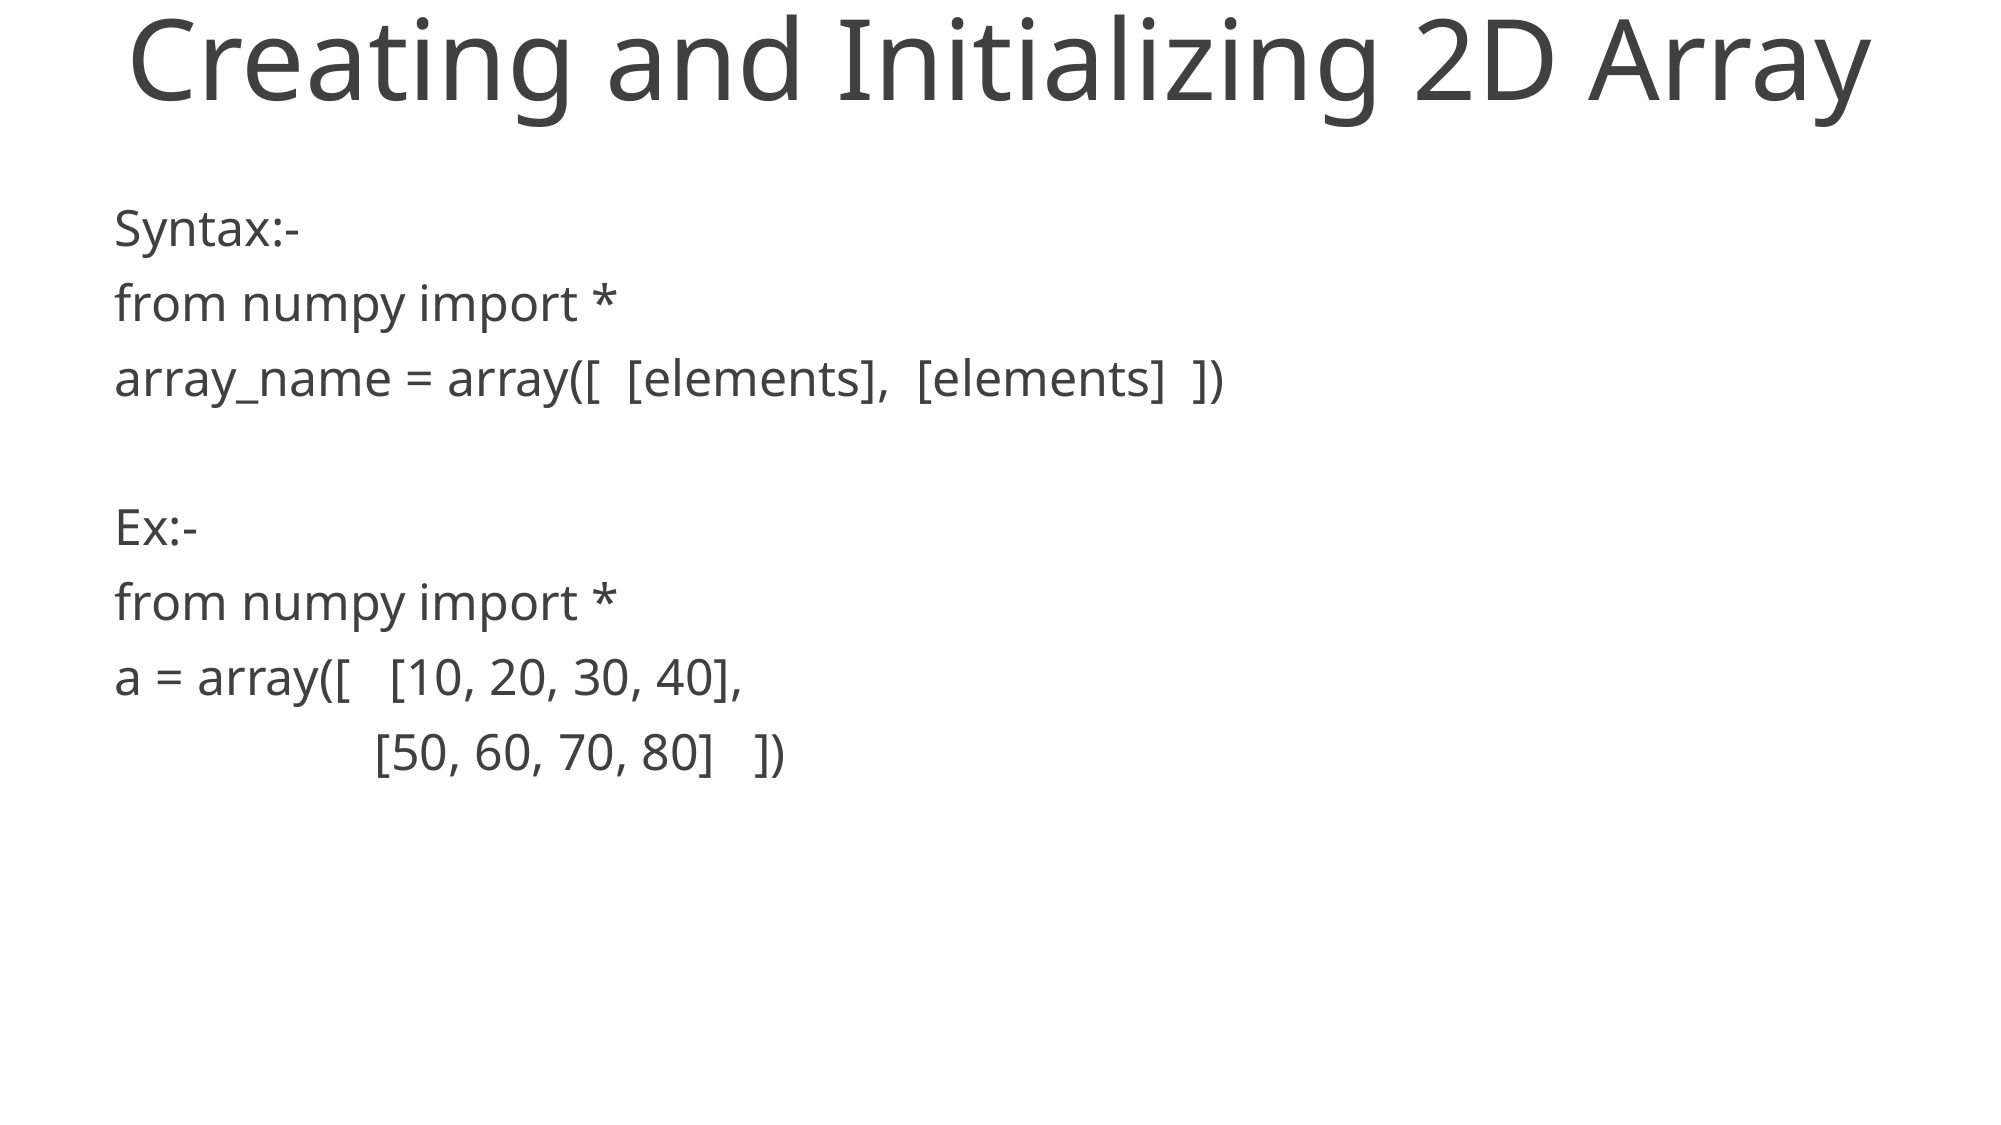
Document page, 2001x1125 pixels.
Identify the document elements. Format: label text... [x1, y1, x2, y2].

list Syntax:- from numpy import * array_name = array([ [elements], [elements] ]) Ex:- from numpy import * a = array([ [10, 20, 30, 40], [50, 60, 70, 80] ]) [99, 195, 1900, 939]
title Creating and Initializing 2D Array [99, 0, 1900, 184]
